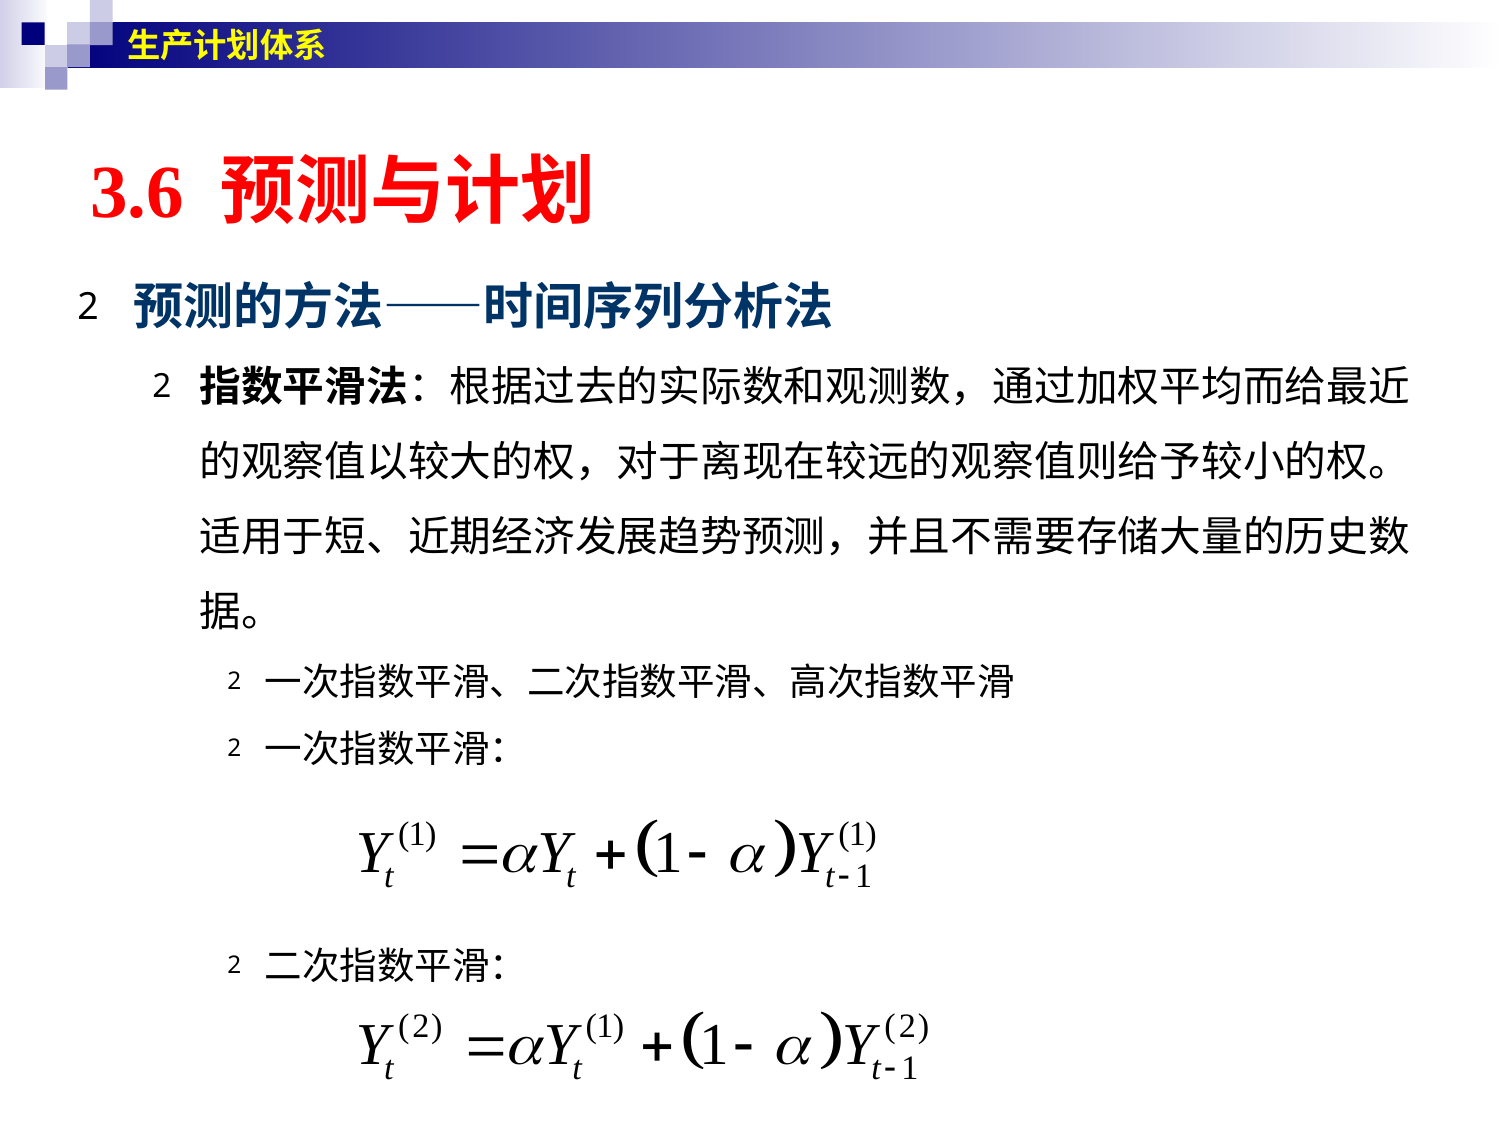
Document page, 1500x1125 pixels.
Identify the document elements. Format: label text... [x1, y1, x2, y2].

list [350, 807, 889, 907]
text_box 生产计划体系 [112, 0, 1438, 88]
title 3.6 预测与计划 [75, 75, 1425, 237]
list 预测的方法——时间序列分析法 指数平滑法：根据过去的实际数和观测数，通过加权平均而给最近的观察值以较大的权，对于离现在较远的观察值则给予较小的权。适用于短、近期经济发展趋势预测，并且不需要存储大量的历史数据。 一次指数平滑、二次指数平滑、高次指数平滑 一次指数平滑： 二次指数平滑： [62, 237, 1463, 1125]
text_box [350, 999, 938, 1099]
